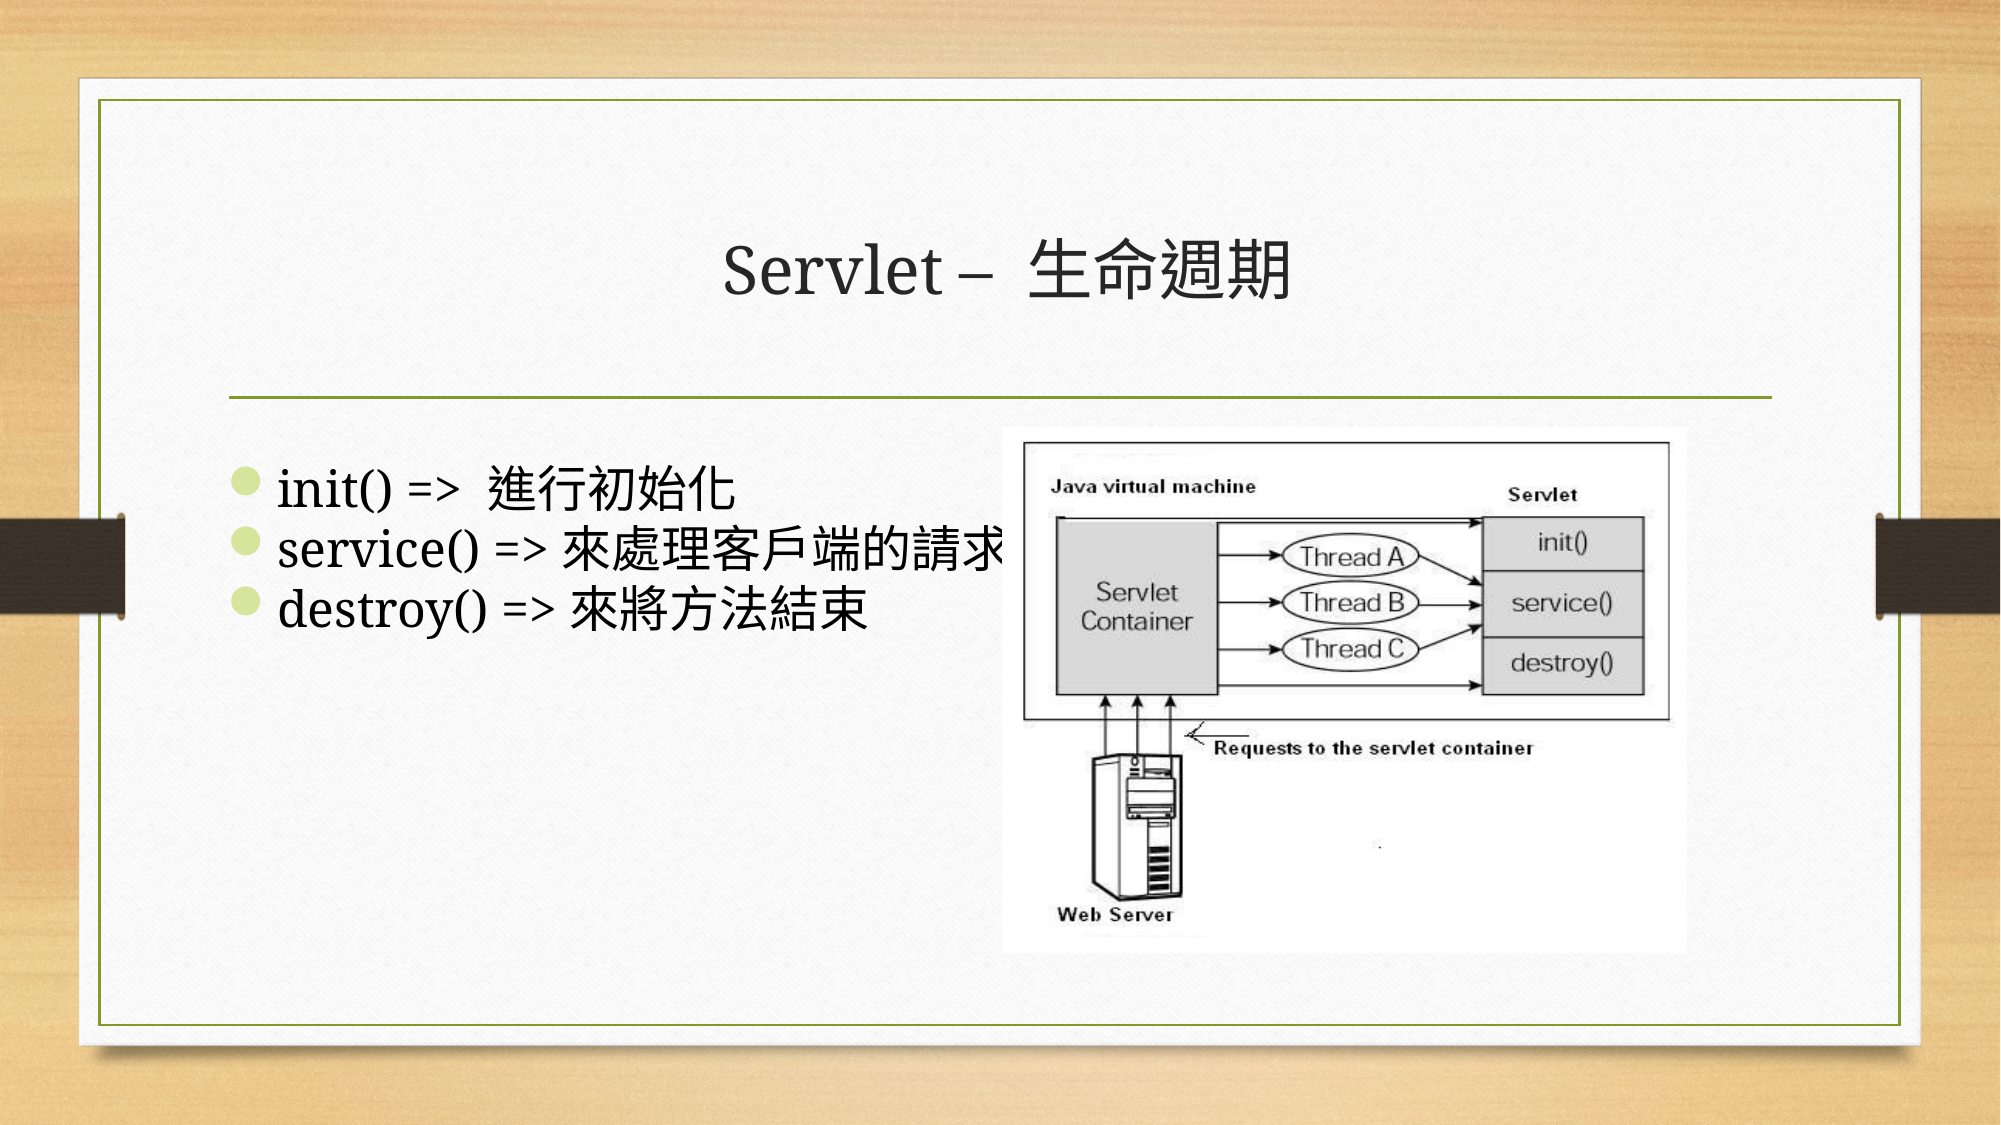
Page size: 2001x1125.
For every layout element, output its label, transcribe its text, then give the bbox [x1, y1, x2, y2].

text_box init() => 進行初始化 service() =>來處理客戶端的請求 destroy() =>來將方法結束 [212, 450, 1001, 645]
title Servlet – 生命週期 [212, 161, 1788, 375]
picture [0, 0, 2001, 1125]
